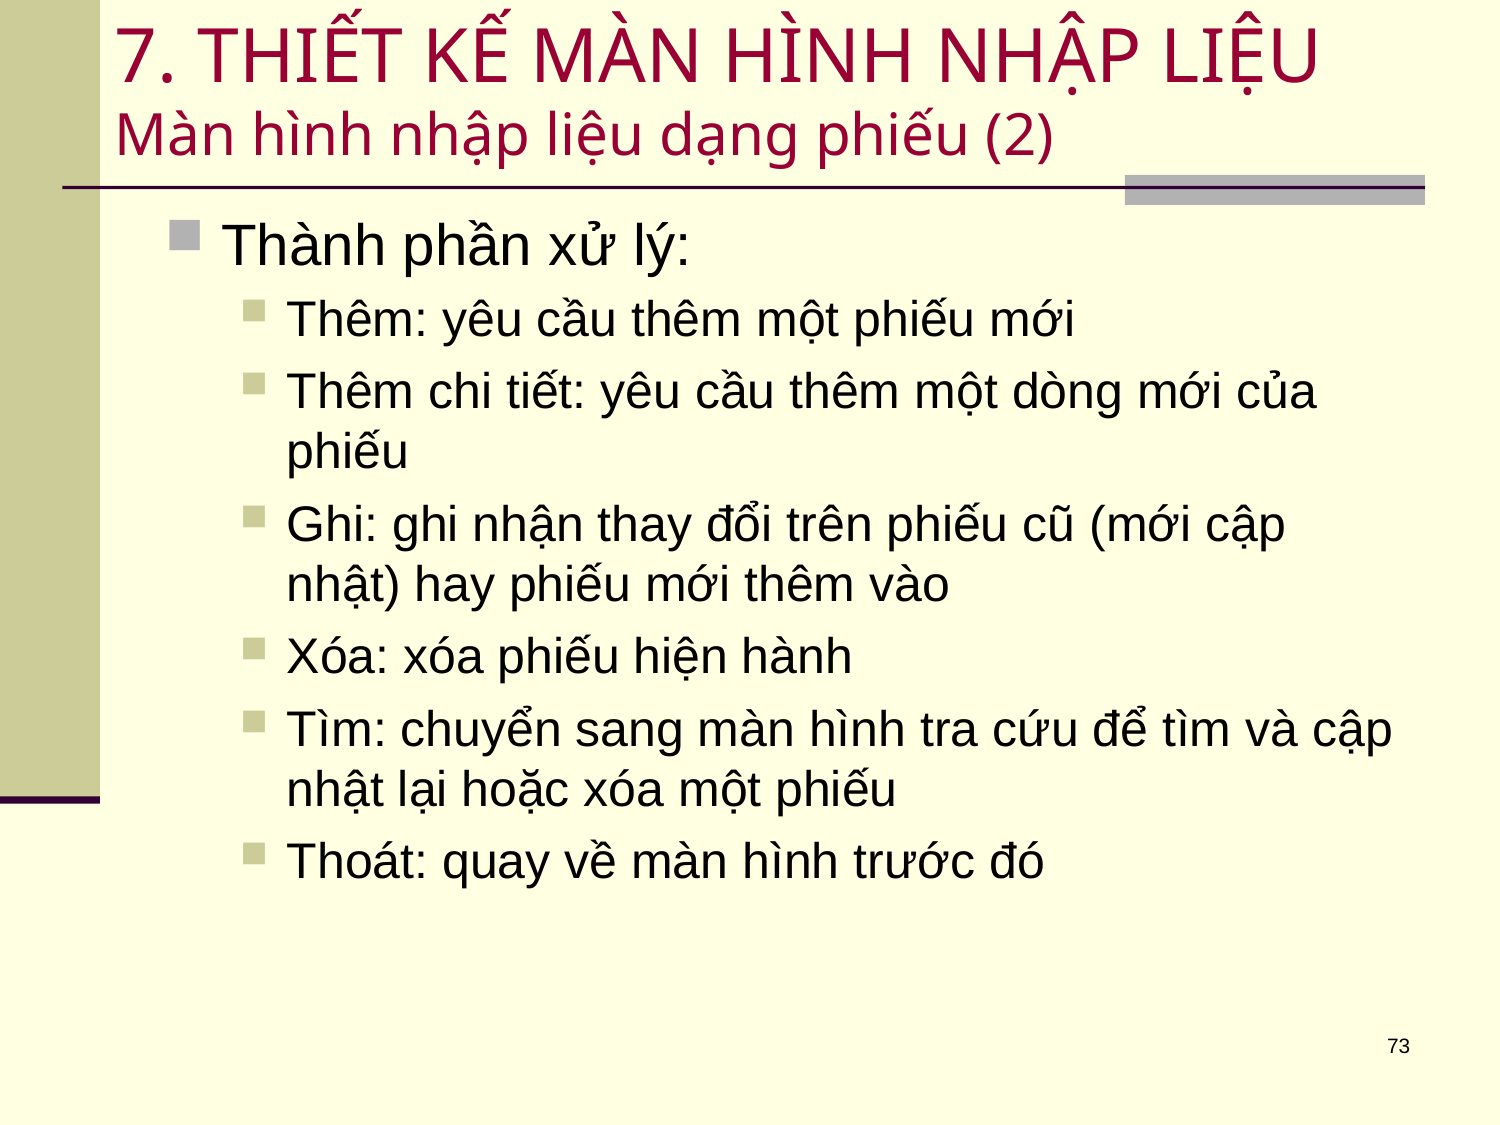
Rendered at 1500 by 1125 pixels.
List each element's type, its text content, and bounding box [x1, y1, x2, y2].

slide_number 73 [1112, 1025, 1425, 1100]
title 7. THIẾT KẾ MÀN HÌNH NHẬP LIỆU Màn hình nhập liệu dạng phiếu (2) [99, 0, 1425, 175]
list Thành phần xử lý: Thêm: yêu cầu thêm một phiếu mới Thêm chi tiết: yêu cầu thêm một dòng mới của phiếu Ghi: ghi nhận thay đổi trên phiếu cũ (mới cập nhật) hay phiếu mới thêm vào Xóa: xóa phiếu hiện hành Tìm: chuyển sang màn hình tra cứu để tìm và cập nhật lại hoặc xóa một phiếu Thoát: quay về màn hình trước đó [150, 200, 1425, 981]
